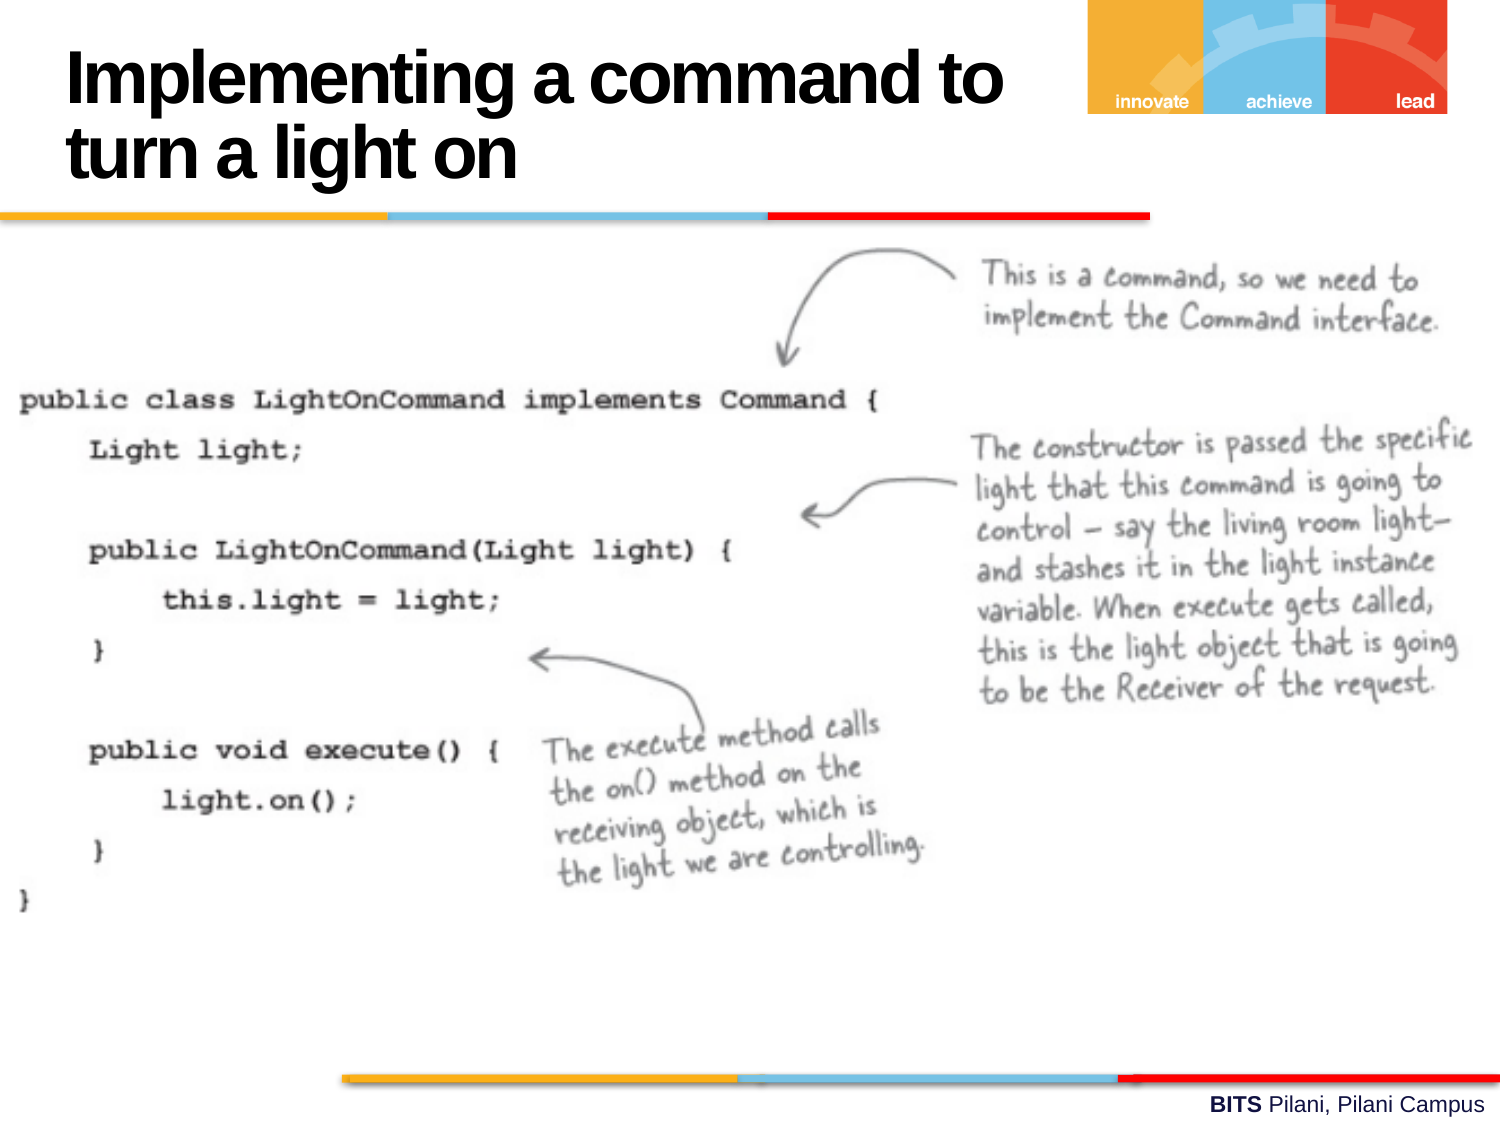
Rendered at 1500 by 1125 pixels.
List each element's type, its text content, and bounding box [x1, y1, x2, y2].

picture [0, 237, 1485, 925]
picture [1087, 0, 1448, 114]
list Implementing a command to turn a light on [50, 24, 1088, 213]
